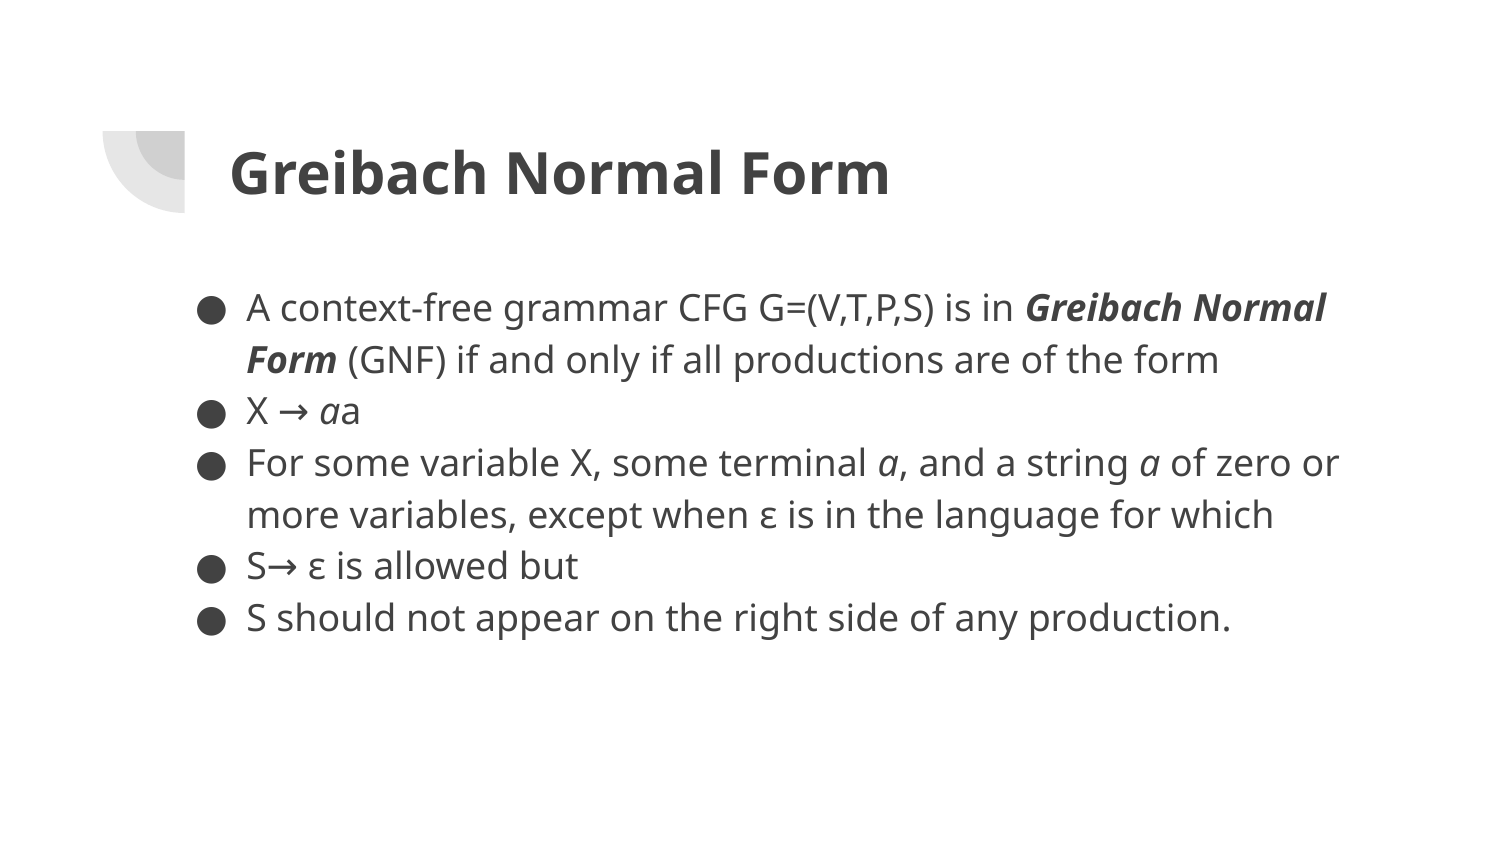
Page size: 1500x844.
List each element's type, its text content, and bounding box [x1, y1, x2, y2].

title Greibach Normal Form [213, 121, 1368, 262]
list A context-free grammar CFG G=(V,T,P,S) is in Greibach Normal Form (GNF) if and only if all productions are of the form X → aa For some variable X, some terminal a, and a string a of zero or more variables, except when ε is in the language for which S→ ε is allowed but S should not appear on the right side of any production. [156, 262, 1391, 744]
